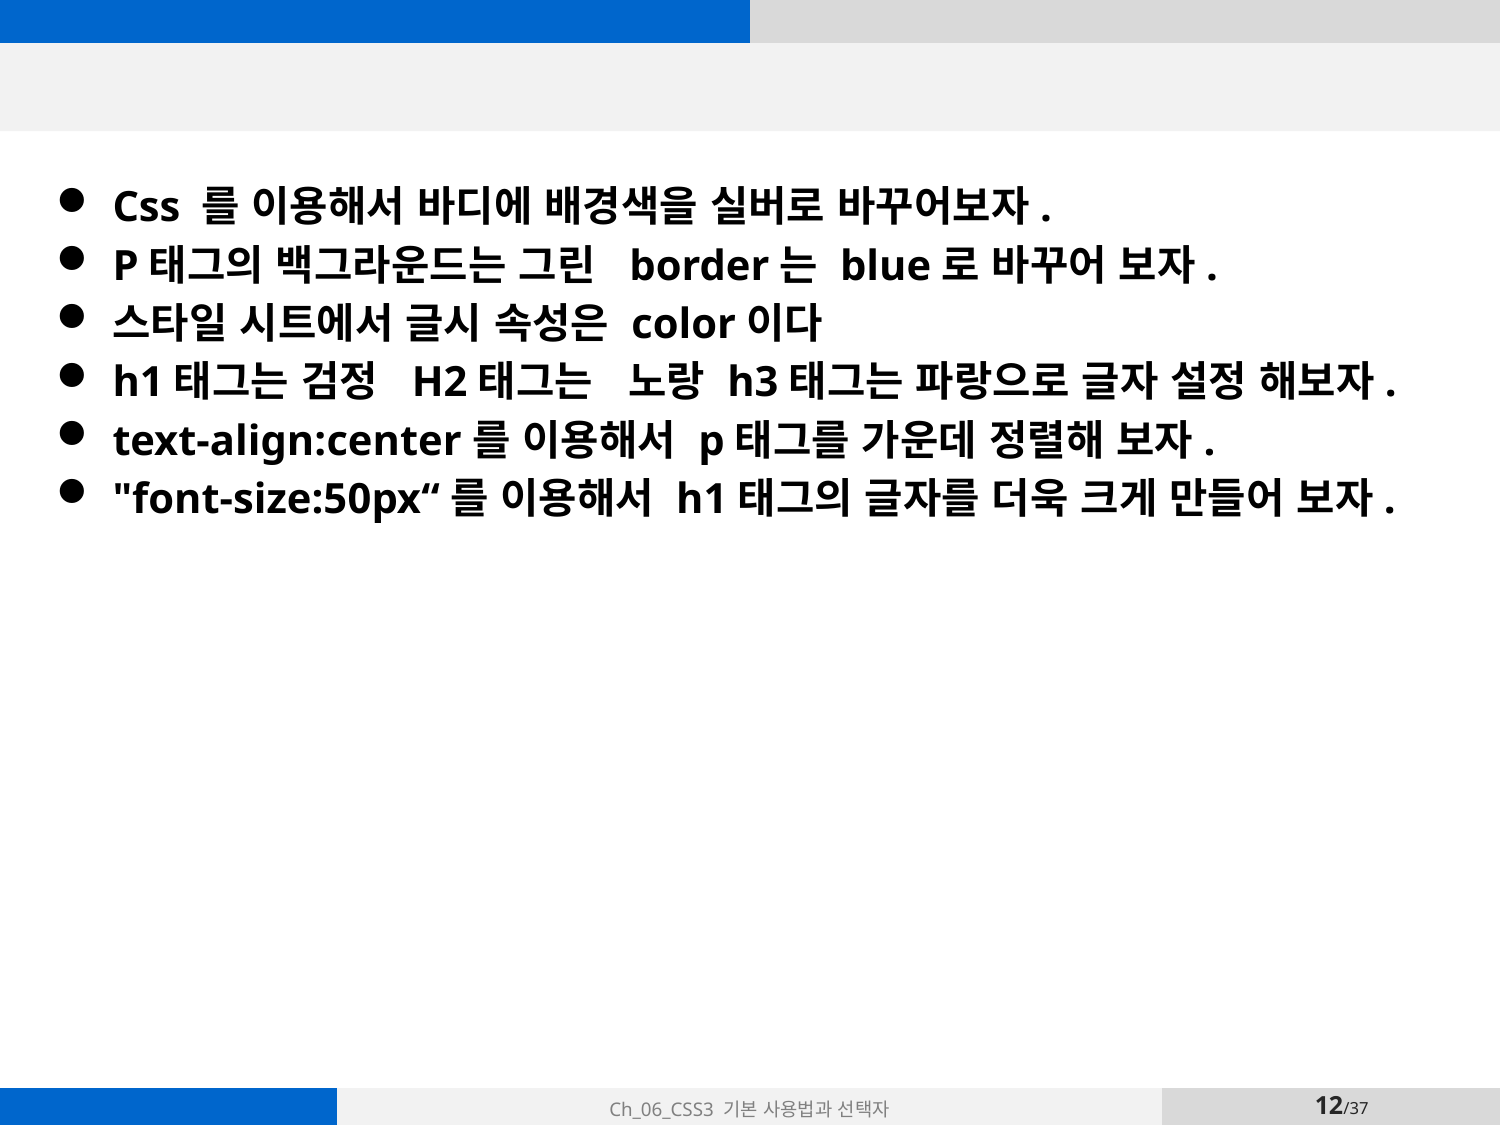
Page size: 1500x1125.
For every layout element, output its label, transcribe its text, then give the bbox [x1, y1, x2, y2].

list Css 를 이용해서 바디에 배경색을 실버로 바꾸어보자. P태그의 백그라운드는 그린 border는 blue로 바꾸어 보자. 스타일 시트에서 글시 속성은 color이다 h1태그는 검정 H2태그는 노랑 h3태그는 파랑으로 글자 설정 해보자. text-align:center를 이용해서 p태그를 가운데 정렬해 보자. "font-size:50px“를 이용해서 h1태그의 글자를 더욱 크게 만들어 보자. [41, 172, 1426, 1048]
